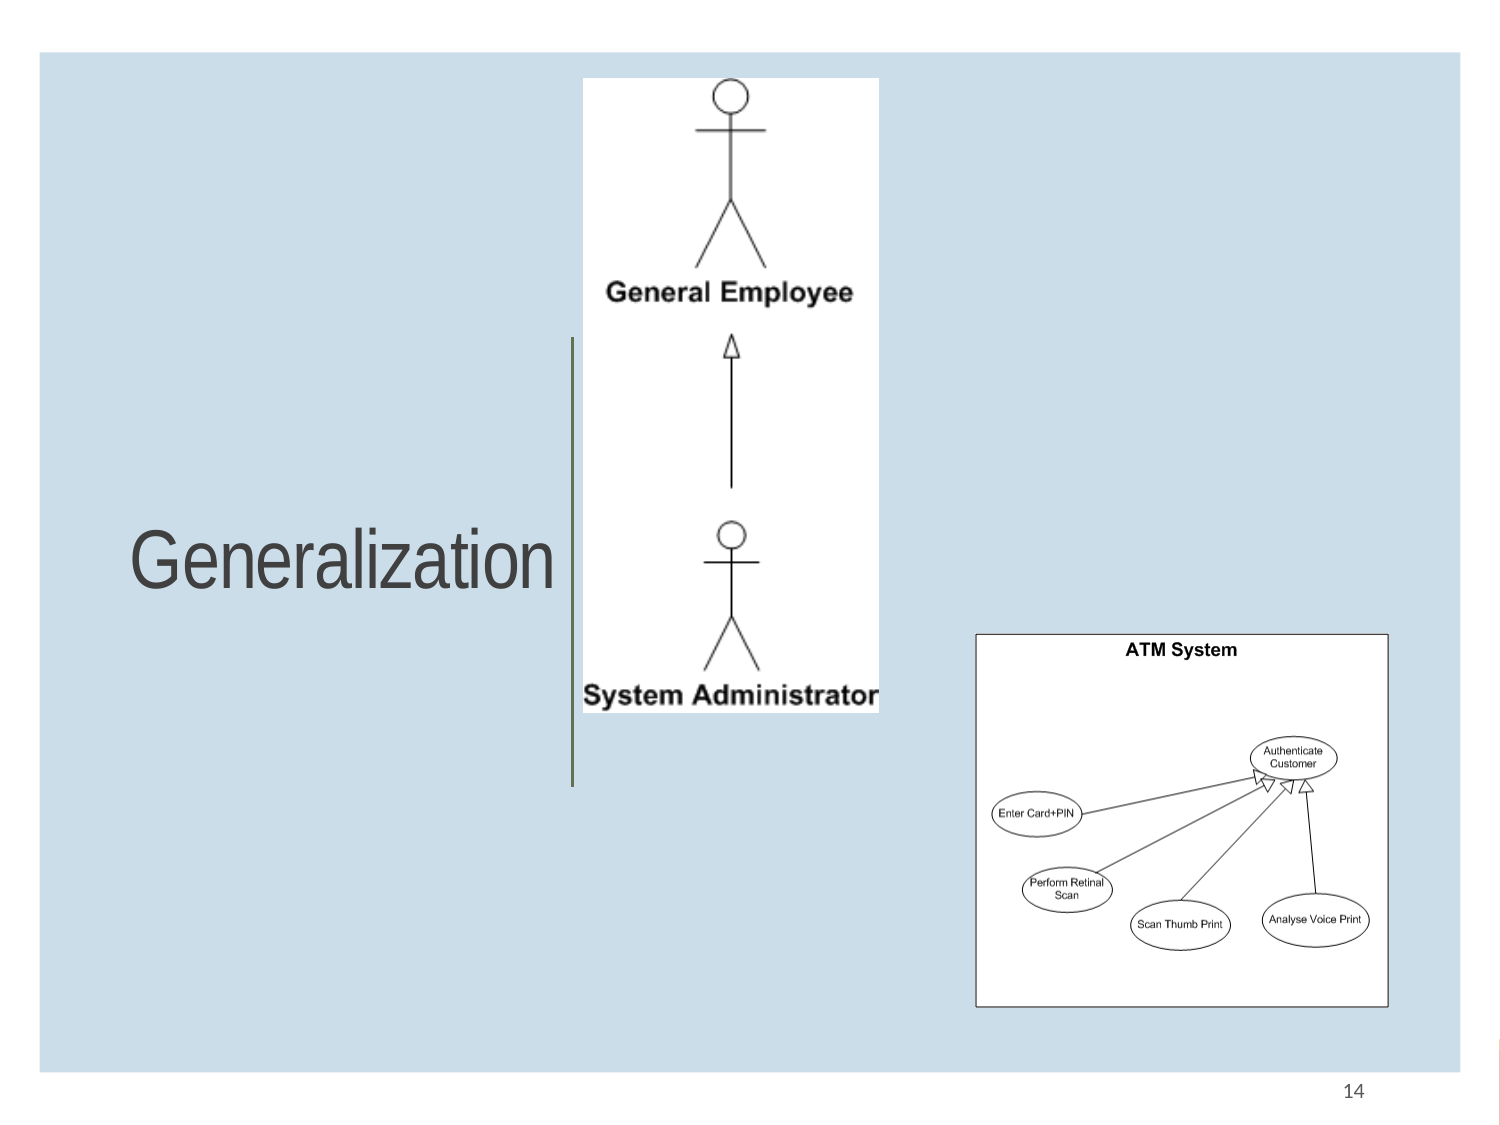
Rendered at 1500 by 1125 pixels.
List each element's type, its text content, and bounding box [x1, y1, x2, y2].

picture [974, 633, 1390, 1008]
text_box [38, 51, 1462, 1074]
text_box [0, 0, 1500, 1125]
slide_number 14 [1218, 1059, 1380, 1120]
title Generalization [99, 158, 573, 969]
text_box [614, 55, 1370, 687]
picture [583, 78, 880, 714]
